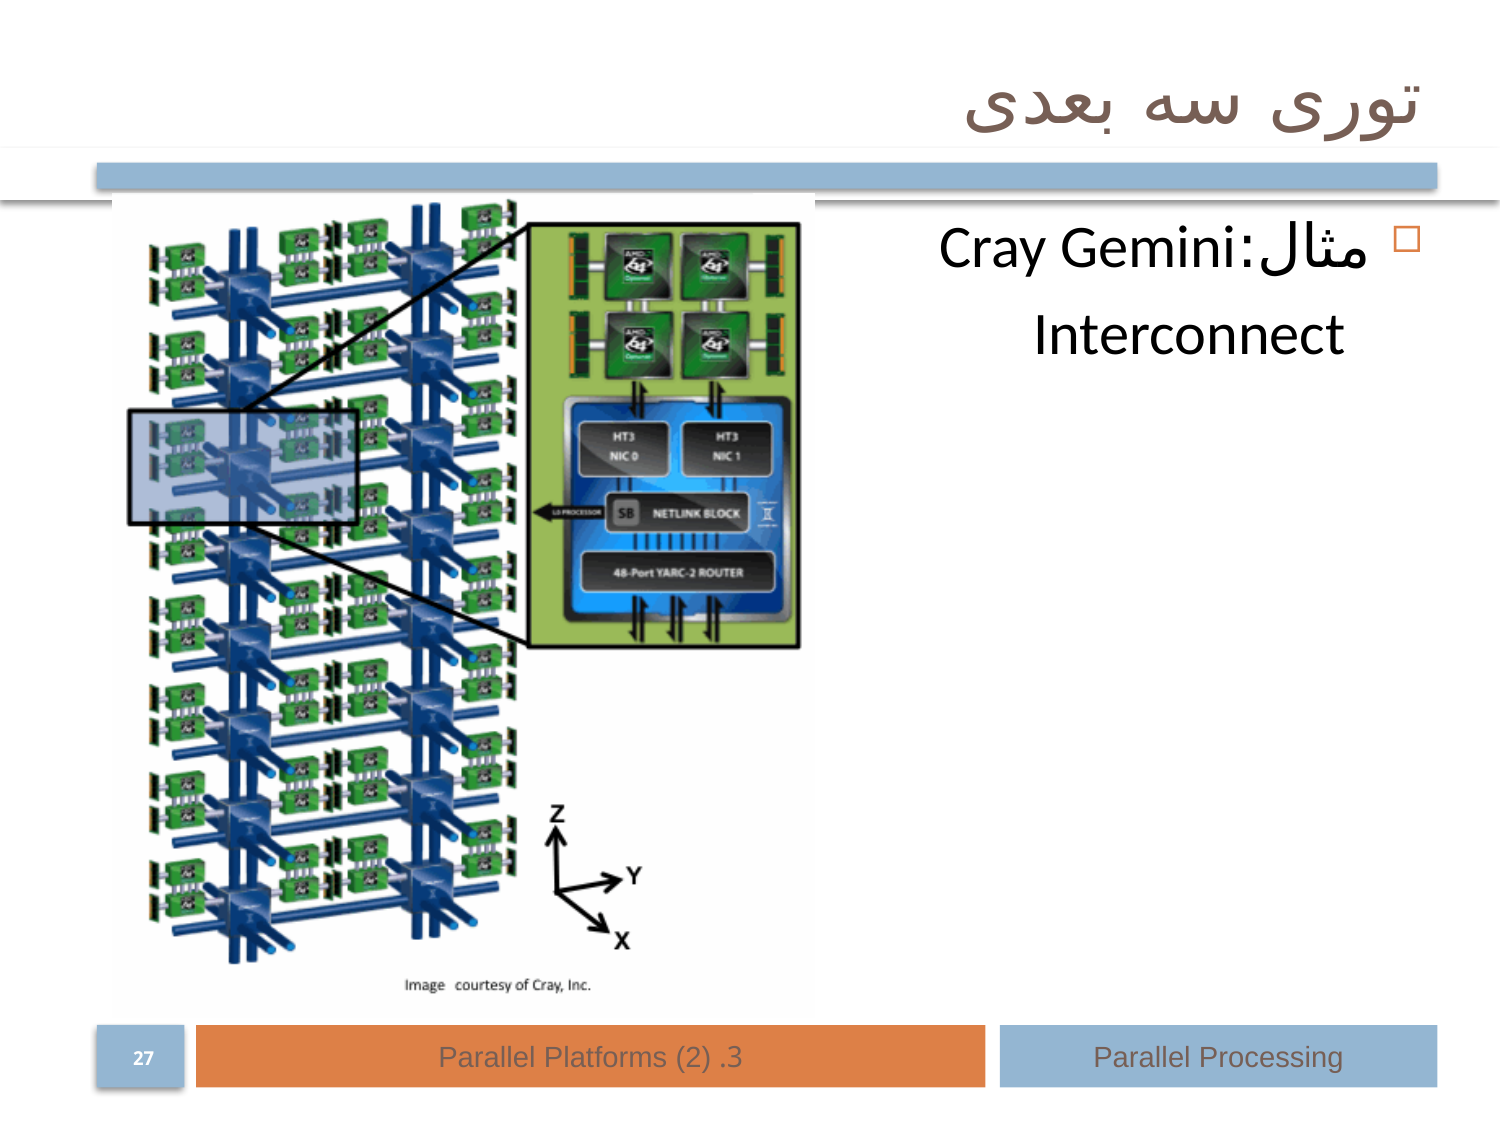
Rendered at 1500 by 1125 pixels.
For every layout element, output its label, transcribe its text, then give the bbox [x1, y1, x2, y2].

slide_number Parallel Processing [999, 1025, 1438, 1088]
text_box مثال:Cray Gemini Interconnect [818, 200, 1438, 1000]
title توری سه بعدی [100, 37, 1438, 150]
footer 3. Parallel Platforms (2) [196, 1025, 986, 1088]
slide_number 27 [99, 1038, 188, 1079]
text_box مثال:Cray Gemini Interconnect [100, 200, 107, 1000]
picture [112, 193, 815, 1018]
